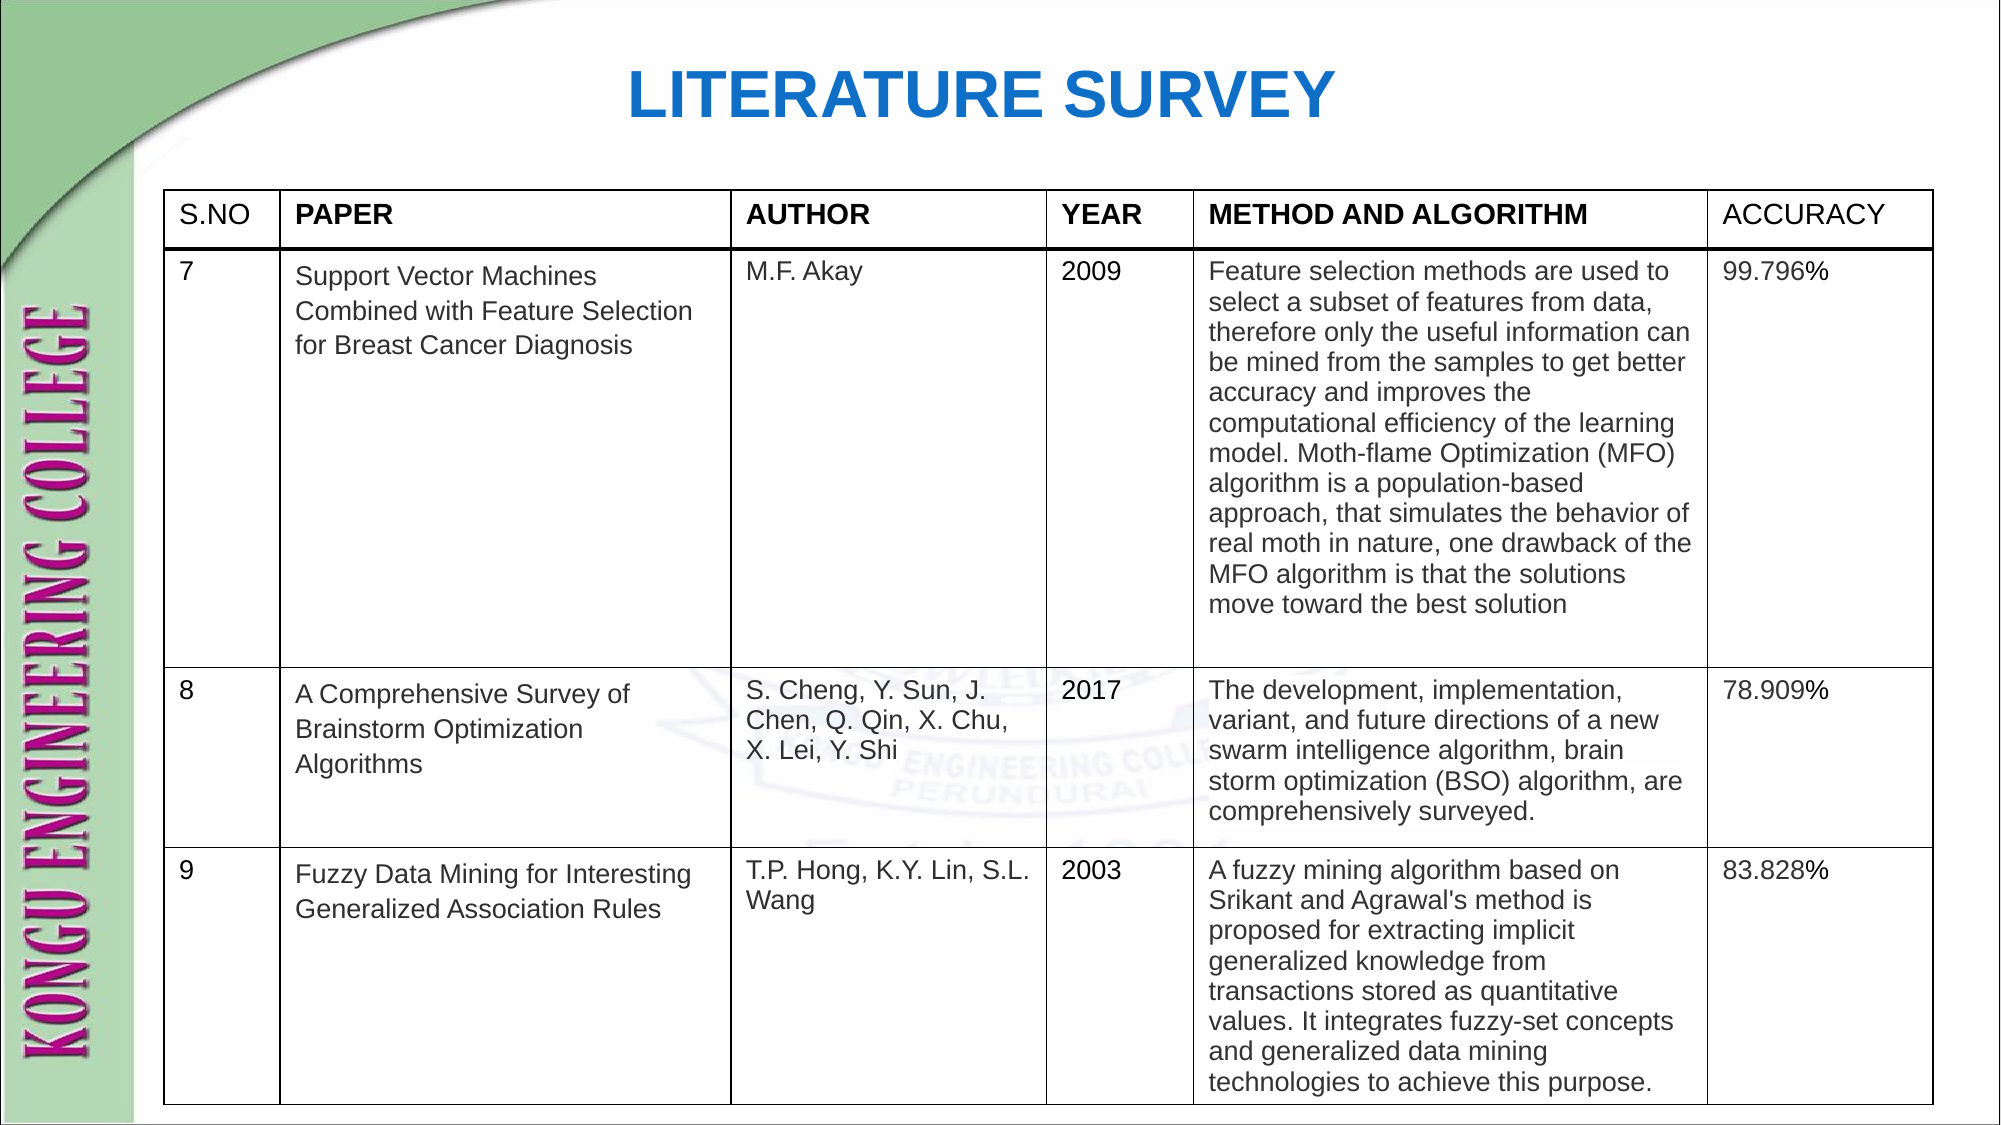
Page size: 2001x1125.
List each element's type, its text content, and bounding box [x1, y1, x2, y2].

table_cell M.F. Akay [732, 251, 1046, 667]
table_cell A fuzzy mining algorithm based on Srikant and Agrawal's method is proposed for extracting implicit generalized knowledge from transactions stored as quantitative values. It integrates fuzzy-set concepts and generalized data mining technologies to achieve this purpose. [1194, 848, 1707, 1104]
table_header PAPER [281, 191, 730, 247]
table_cell The development, implementation, variant, and future directions of a new swarm intelligence algorithm, brain storm optimization (BSO) algorithm, are comprehensively surveyed. [1194, 668, 1707, 847]
table_cell 8 [165, 668, 279, 847]
table_cell Feature selection methods are used to select a subset of features from data, therefore only the useful information can be mined from the samples to get better accuracy and improves the computational efficiency of the learning model. Moth-flame Optimization (MFO) algorithm is a population-based approach, that simulates the behavior of real moth in nature, one drawback of the MFO algorithm is that the solutions move toward the best solution [1194, 251, 1707, 667]
title LITERATURE SURVEY [627, 23, 1470, 131]
table_cell 99.796% [1708, 251, 1932, 667]
table_header YEAR [1047, 191, 1193, 247]
table_cell 9 [165, 848, 279, 1104]
table_cell 2003 [1047, 848, 1193, 1104]
table_header S.NO [165, 191, 279, 247]
table_cell T.P. Hong, K.Y. Lin, S.L. Wang [732, 848, 1046, 1104]
table_cell 7 [165, 251, 279, 667]
table_cell A Comprehensive Survey of Brainstorm Optimization Algorithms [281, 668, 730, 847]
table_header ACCURACY [1708, 191, 1932, 247]
table_cell 78.909% [1708, 668, 1932, 847]
table_header AUTHOR [732, 191, 1046, 247]
table_cell 83.828% [1708, 848, 1932, 1104]
table_cell S. Cheng, Y. Sun, J. Chen, Q. Qin, X. Chu, X. Lei, Y. Shi [732, 668, 1046, 847]
table_cell 2017 [1047, 668, 1193, 847]
picture [0, 0, 2001, 1125]
table_cell 2009 [1047, 251, 1193, 667]
table_header METHOD AND ALGORITHM [1194, 191, 1707, 247]
table_cell Support Vector Machines Combined with Feature Selection for Breast Cancer Diagnosis [281, 251, 730, 667]
table_cell Fuzzy Data Mining for Interesting Generalized Association Rules [281, 848, 730, 1104]
